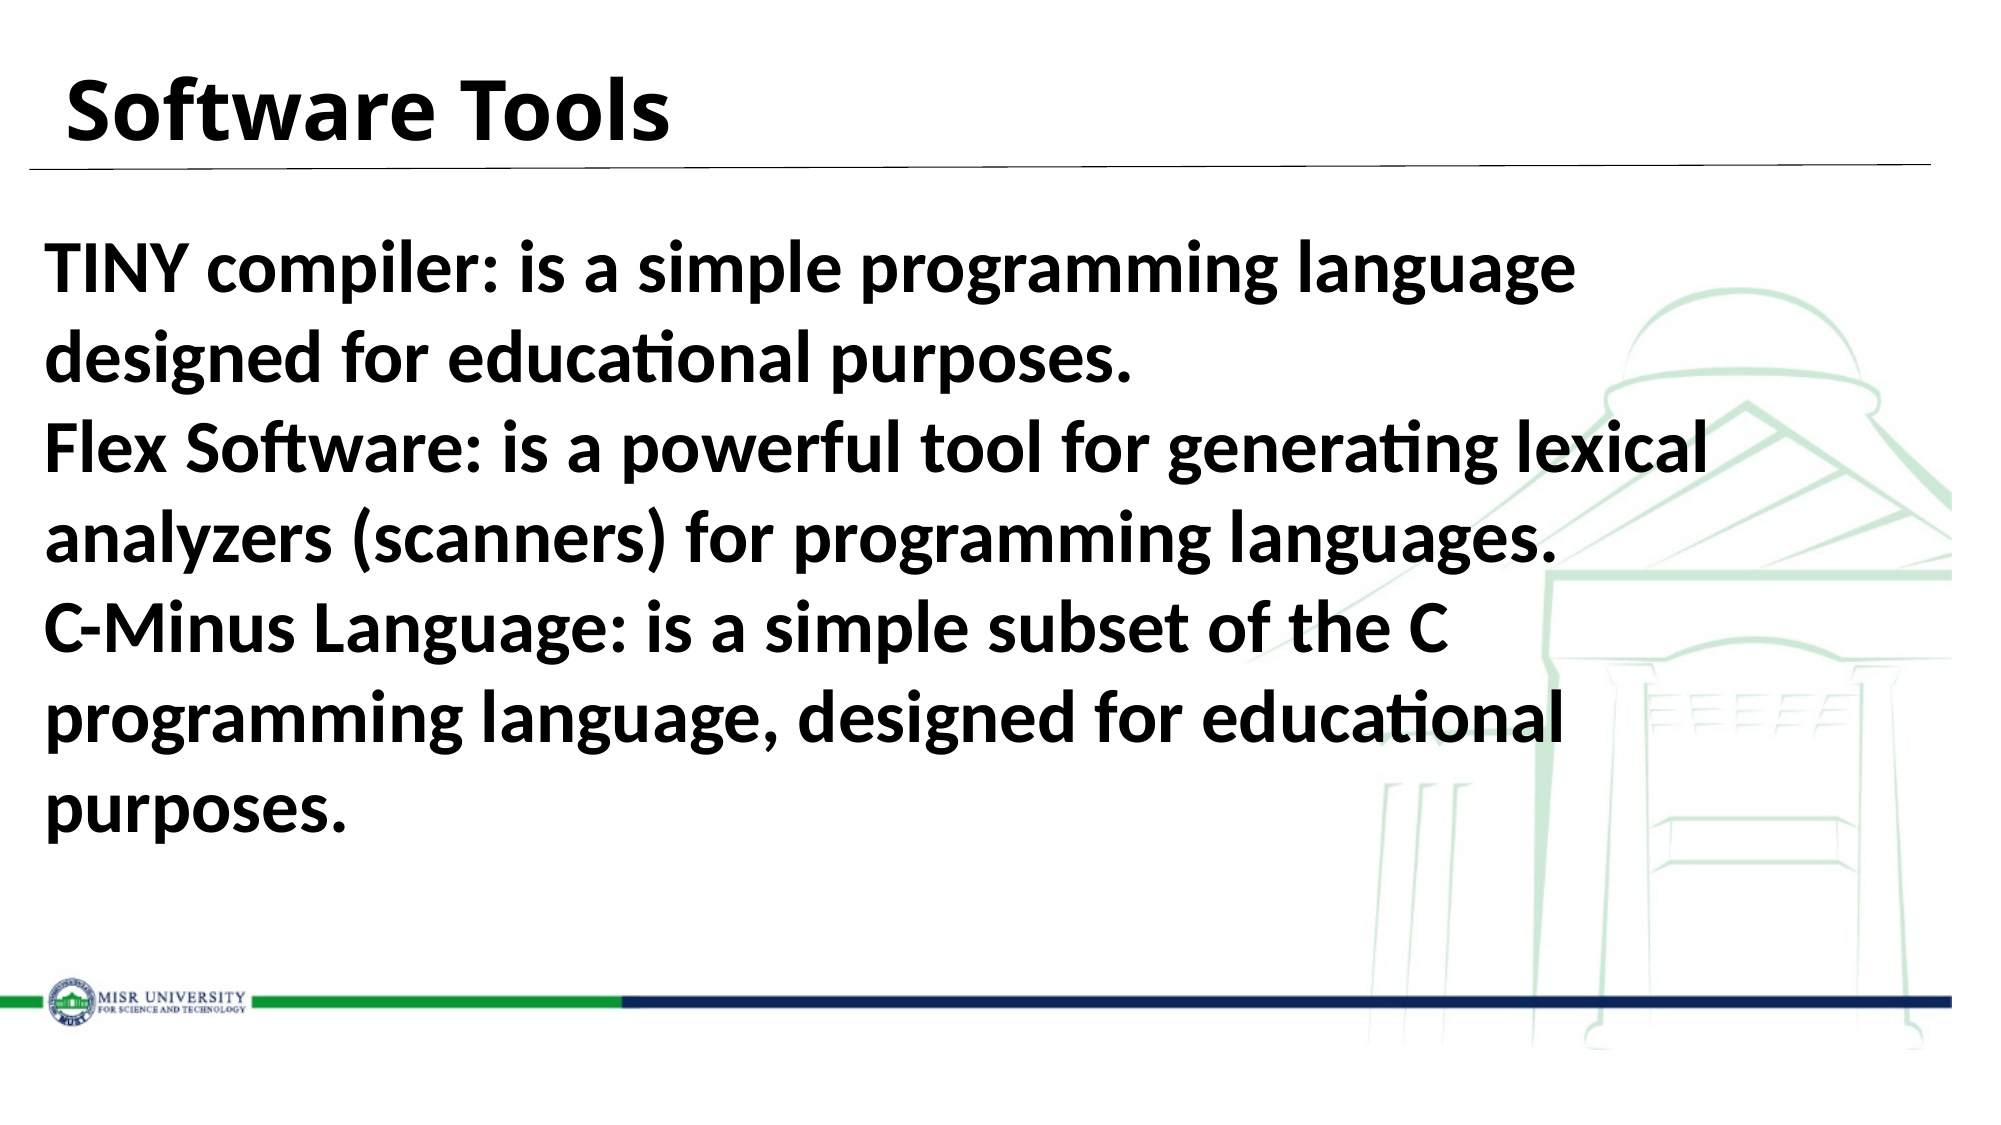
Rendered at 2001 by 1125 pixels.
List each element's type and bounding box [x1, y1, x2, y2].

picture [0, 0, 1952, 1050]
text_box [29, 164, 1931, 170]
